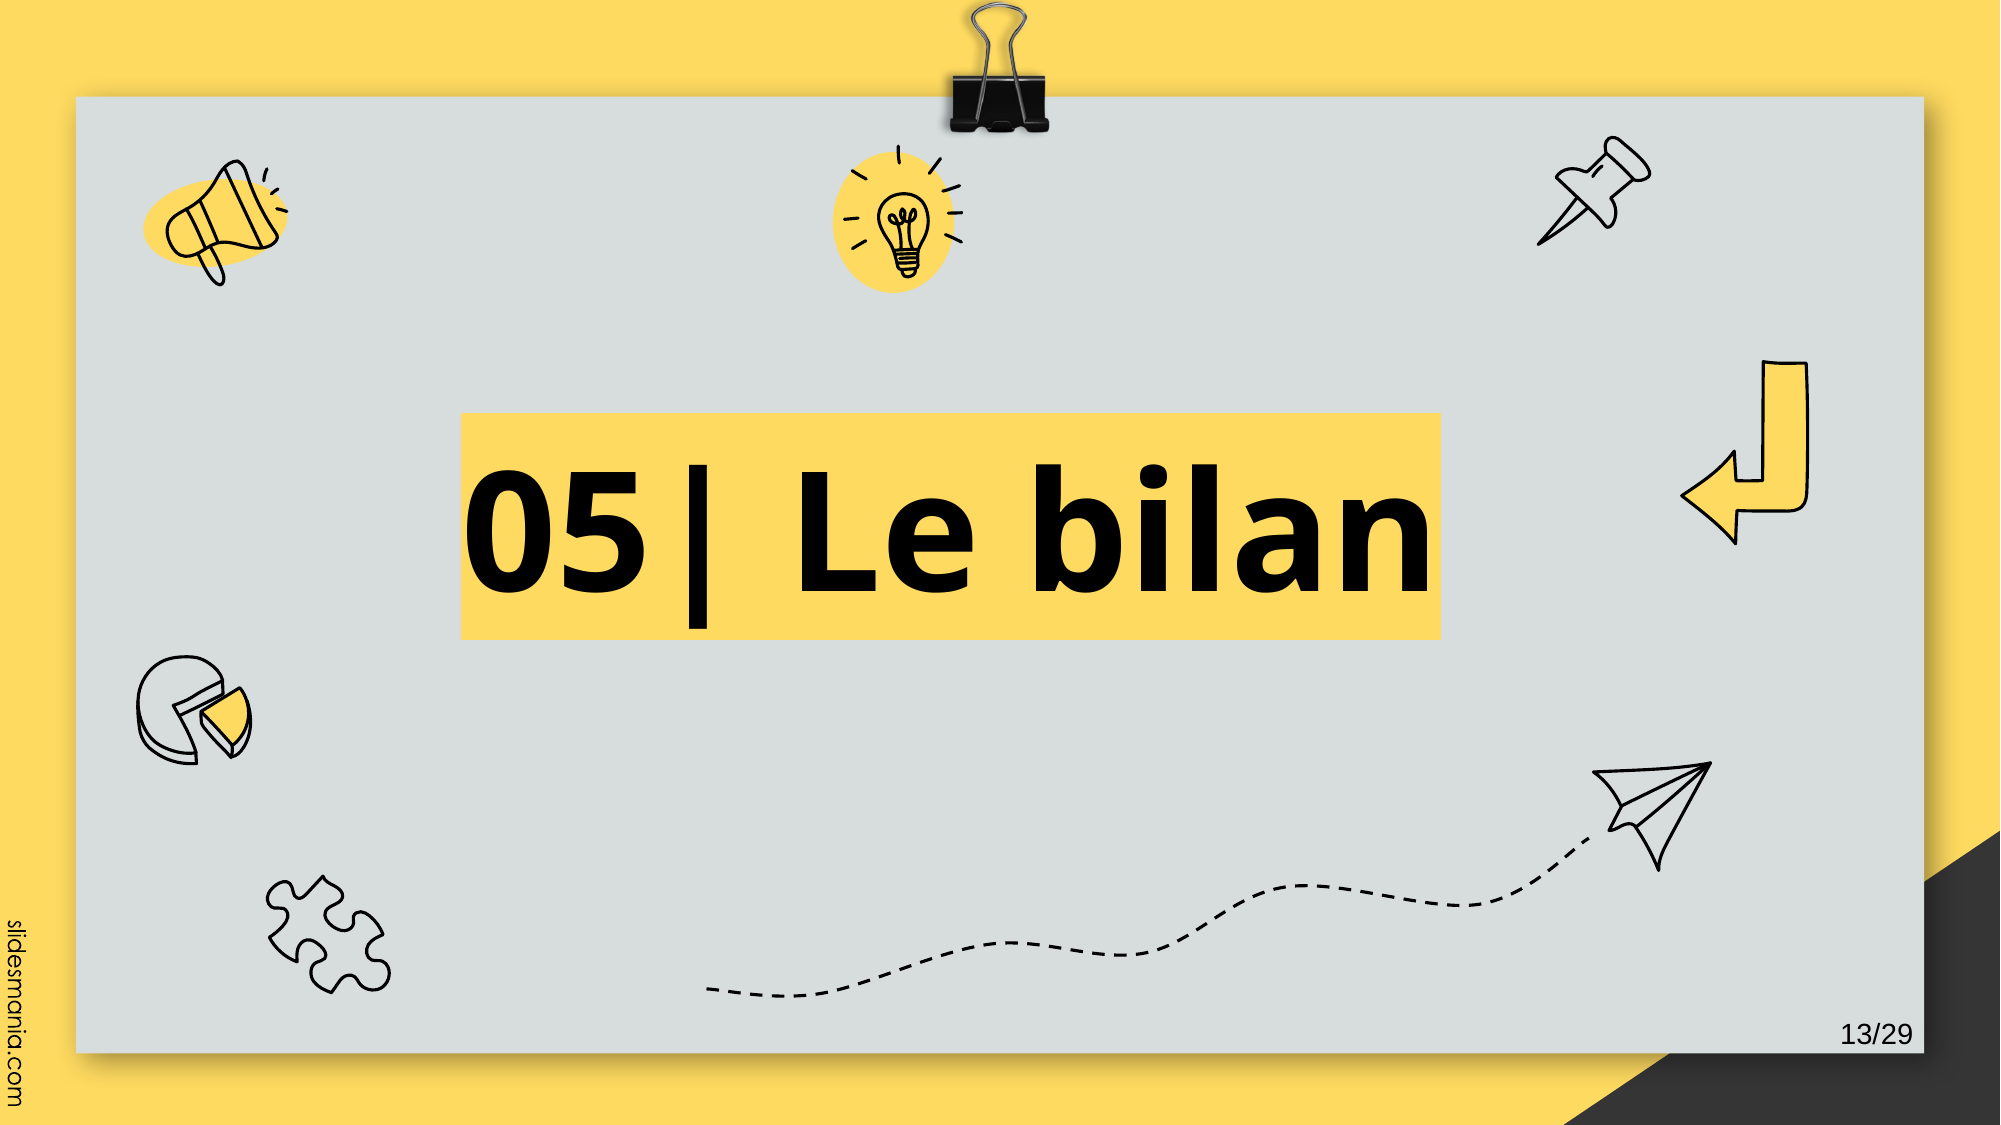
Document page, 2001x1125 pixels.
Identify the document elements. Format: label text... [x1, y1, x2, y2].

title 05| Le bilan [255, 270, 1647, 779]
picture [845, 0, 1154, 147]
text_box 13/29 [1825, 1008, 1969, 1058]
